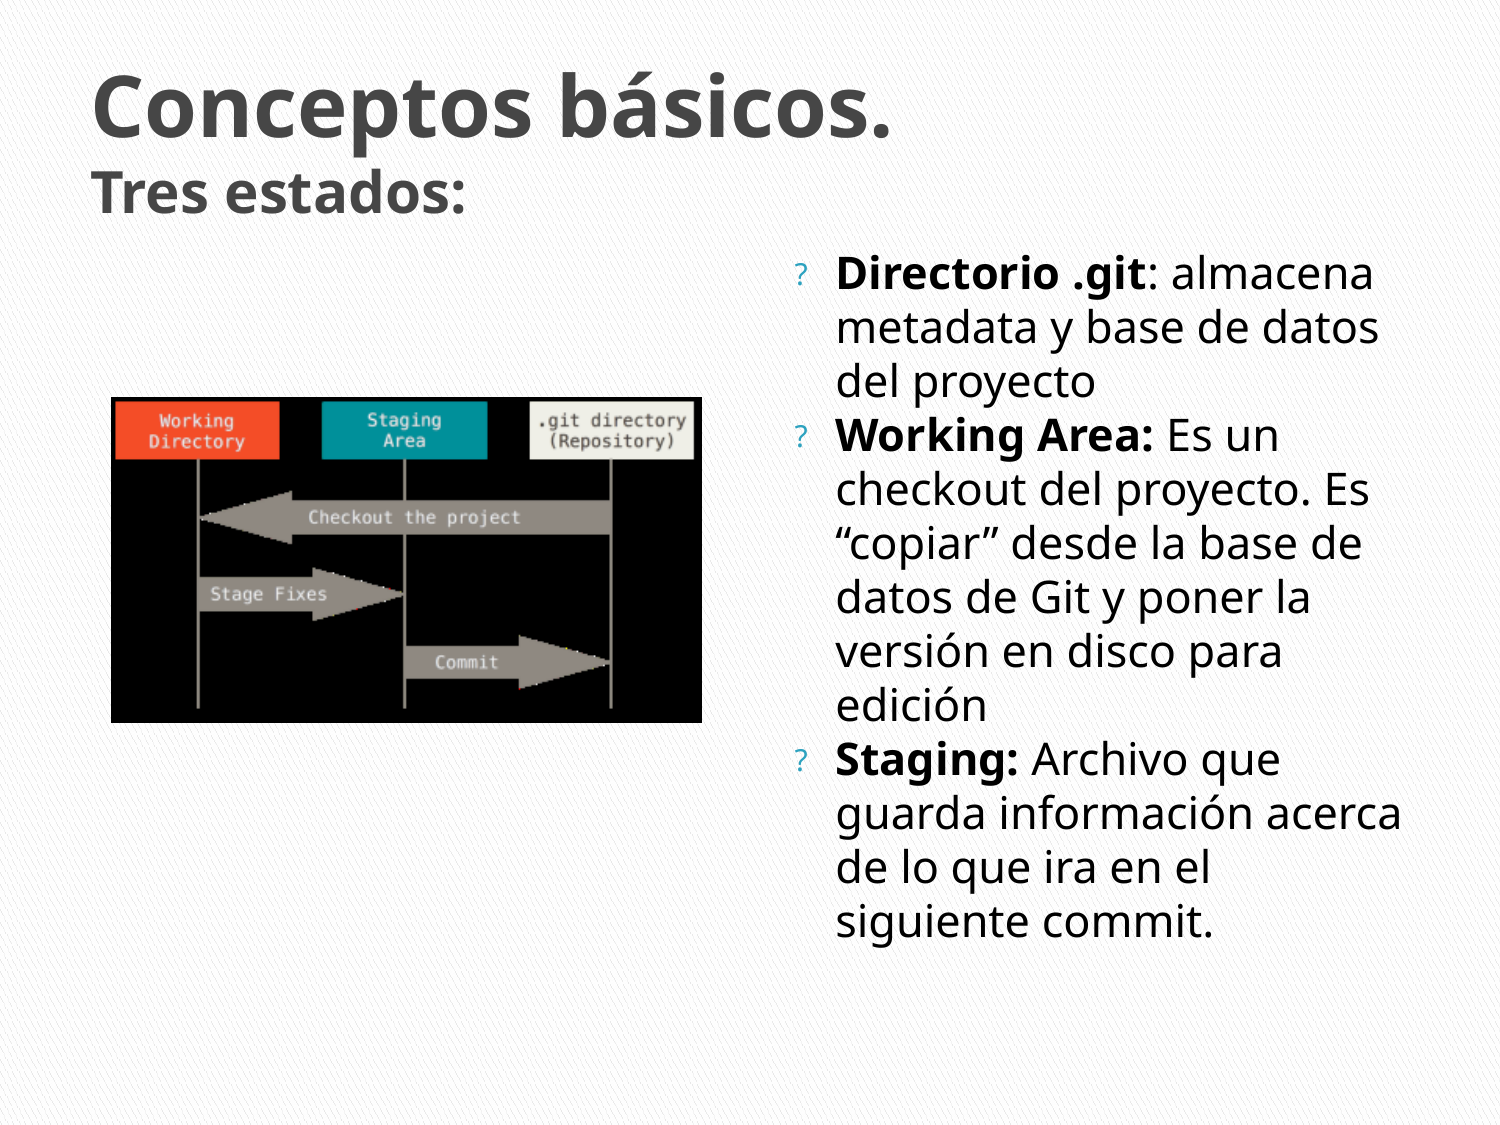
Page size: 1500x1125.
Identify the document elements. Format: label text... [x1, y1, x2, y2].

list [110, 397, 702, 723]
list Directorio .git: almacena metadata y base de datos del proyecto Working Area: Es un checkout del proyecto. Es “copiar” desde la base de datos de Git y poner la versión en disco para edición Staging: Archivo que guarda información acerca de lo que ira en el siguiente commit. [761, 236, 1425, 961]
picture [0, 0, 1500, 1125]
title Conceptos básicos. Tres estados: [75, 44, 1425, 233]
